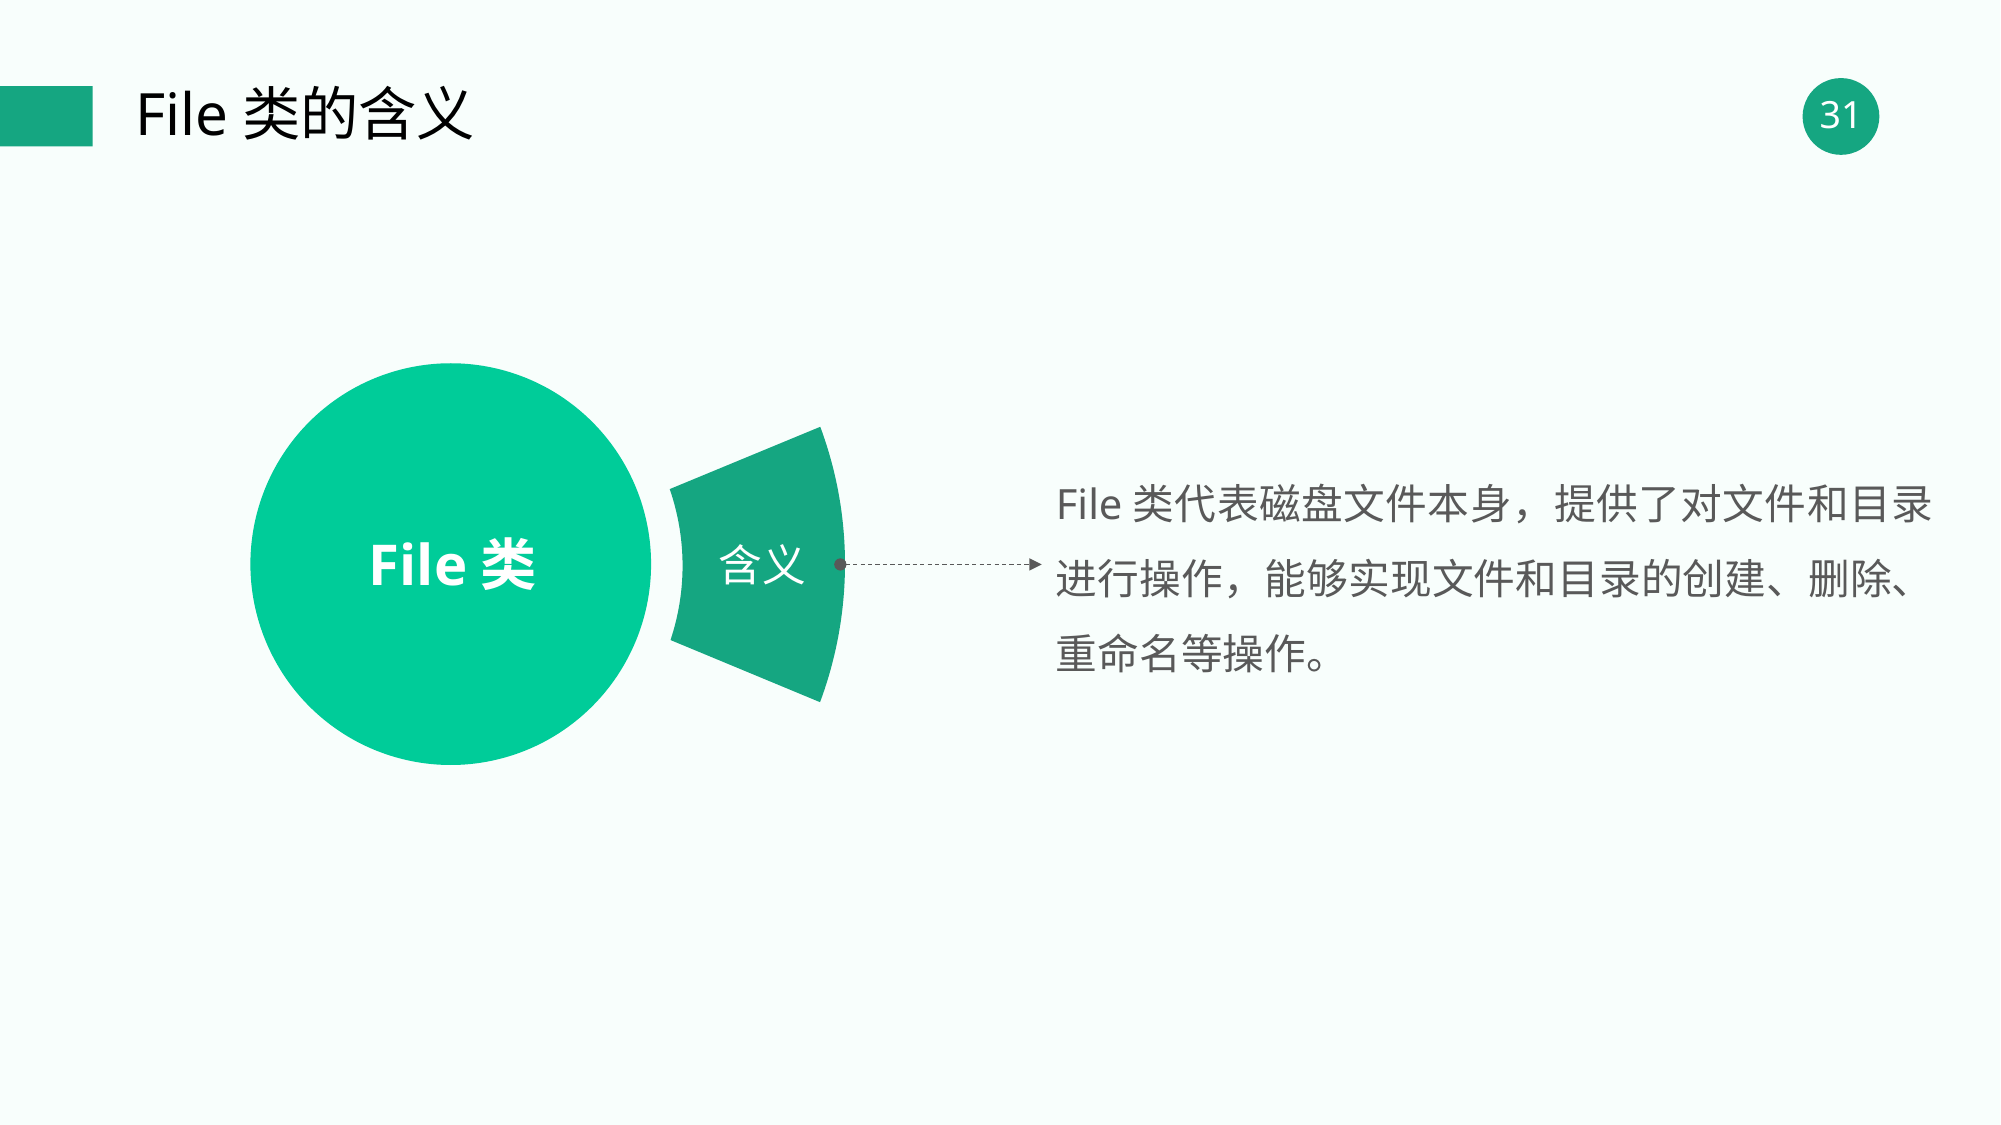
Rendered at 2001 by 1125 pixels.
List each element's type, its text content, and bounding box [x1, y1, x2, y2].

text_box [669, 426, 845, 703]
text_box [250, 363, 652, 766]
text_box File类 [348, 518, 558, 607]
text_box File类代表磁盘文件本身，提供了对文件和目录进行操作，能够实现文件和目录的创建、删除、重命名等操作。 [1055, 453, 1934, 679]
text_box 含义 [698, 537, 827, 591]
list File类的含义 [120, 77, 1237, 155]
